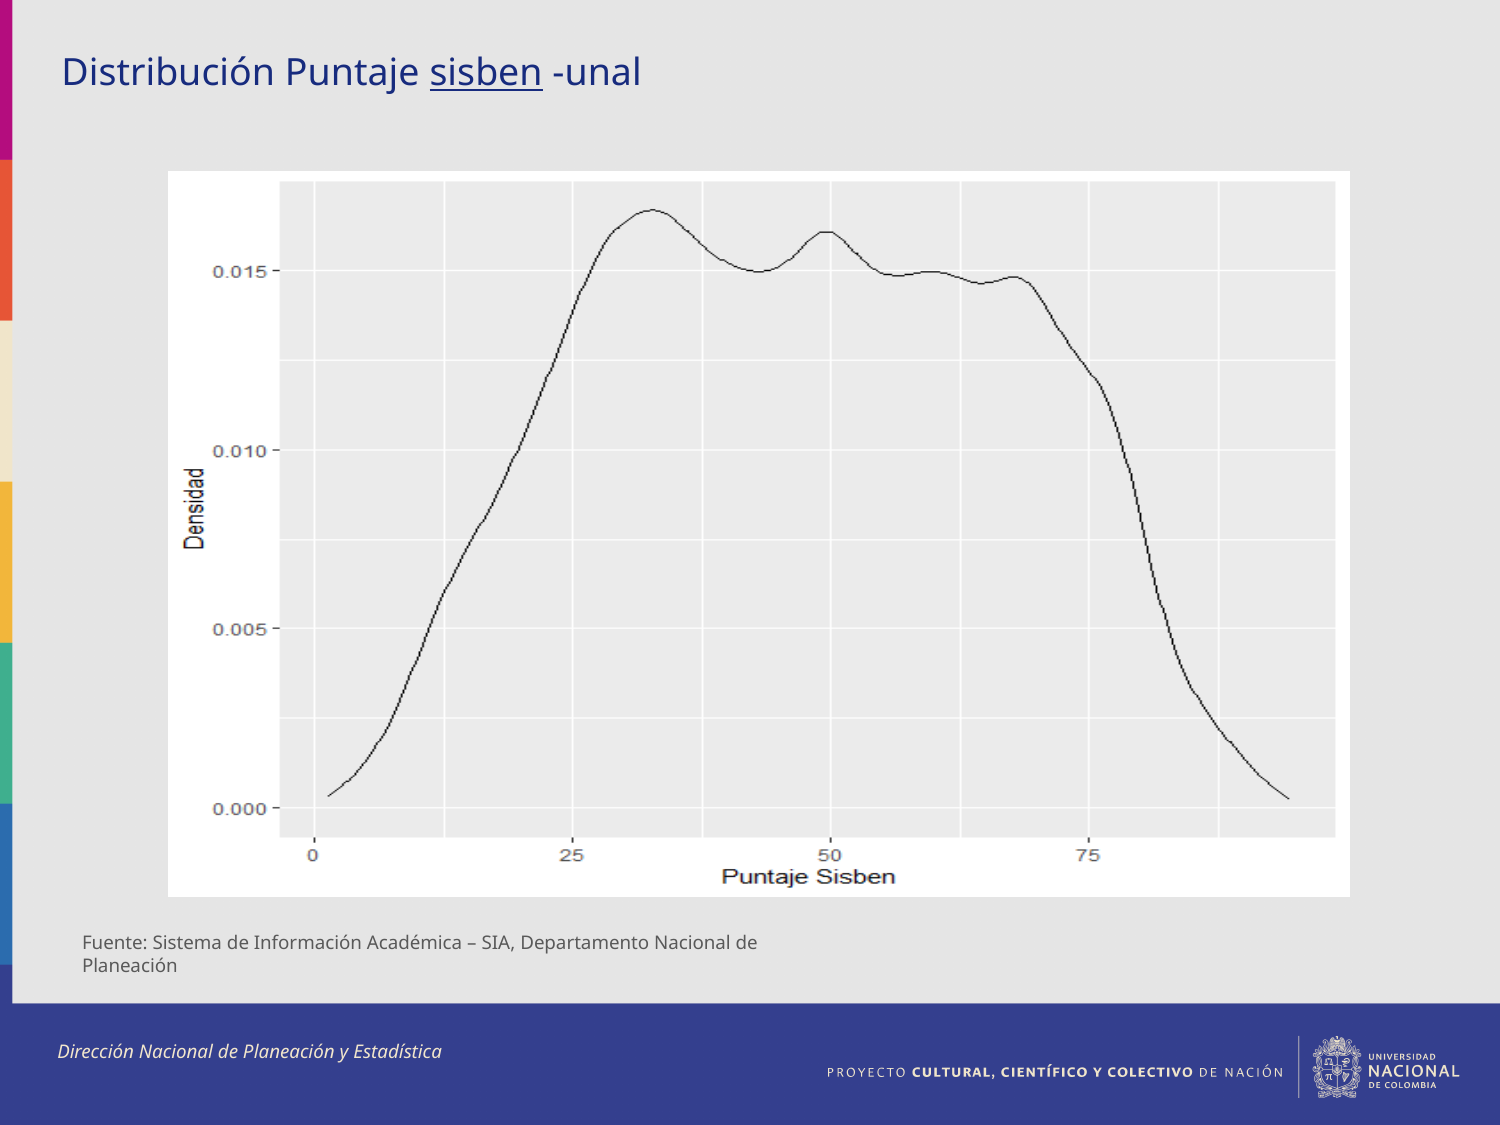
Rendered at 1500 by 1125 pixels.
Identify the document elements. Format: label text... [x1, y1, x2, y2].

text_box Dirección Nacional de Planeación y Estadística [42, 1032, 554, 1070]
picture [0, 0, 1500, 1125]
text_box Distribución Puntaje sisben -unal [46, 40, 1350, 101]
text_box Fuente: Sistema de Información Académica – SIA, Departamento Nacional de Planeación [67, 922, 800, 1006]
